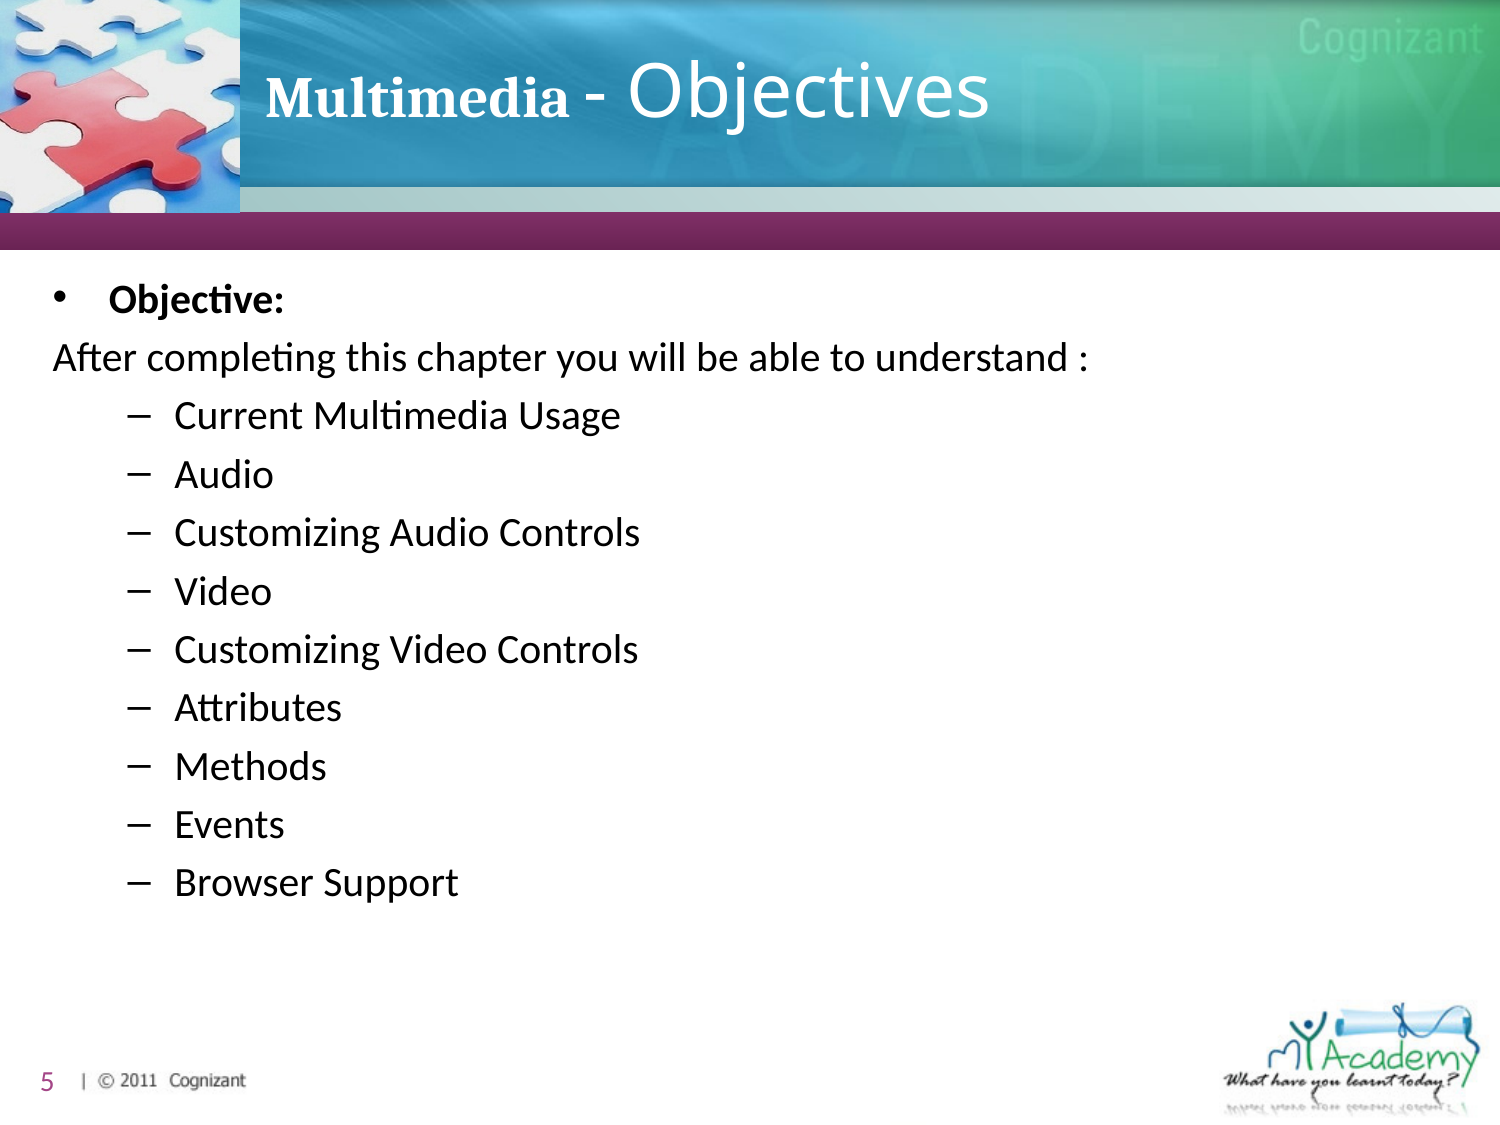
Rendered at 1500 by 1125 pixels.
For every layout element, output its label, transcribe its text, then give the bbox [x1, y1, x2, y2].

title Multimedia - Objectives [249, 0, 1500, 175]
slide_number 5 [24, 1054, 100, 1100]
list Objective: After completing this chapter you will be able to understand : Current Multimedia Usage Audio Customizing Audio Controls Video Customizing Video Controls Attributes Methods Events Browser Support [37, 263, 1463, 1076]
picture [0, 0, 1500, 213]
picture [0, 250, 1500, 1125]
